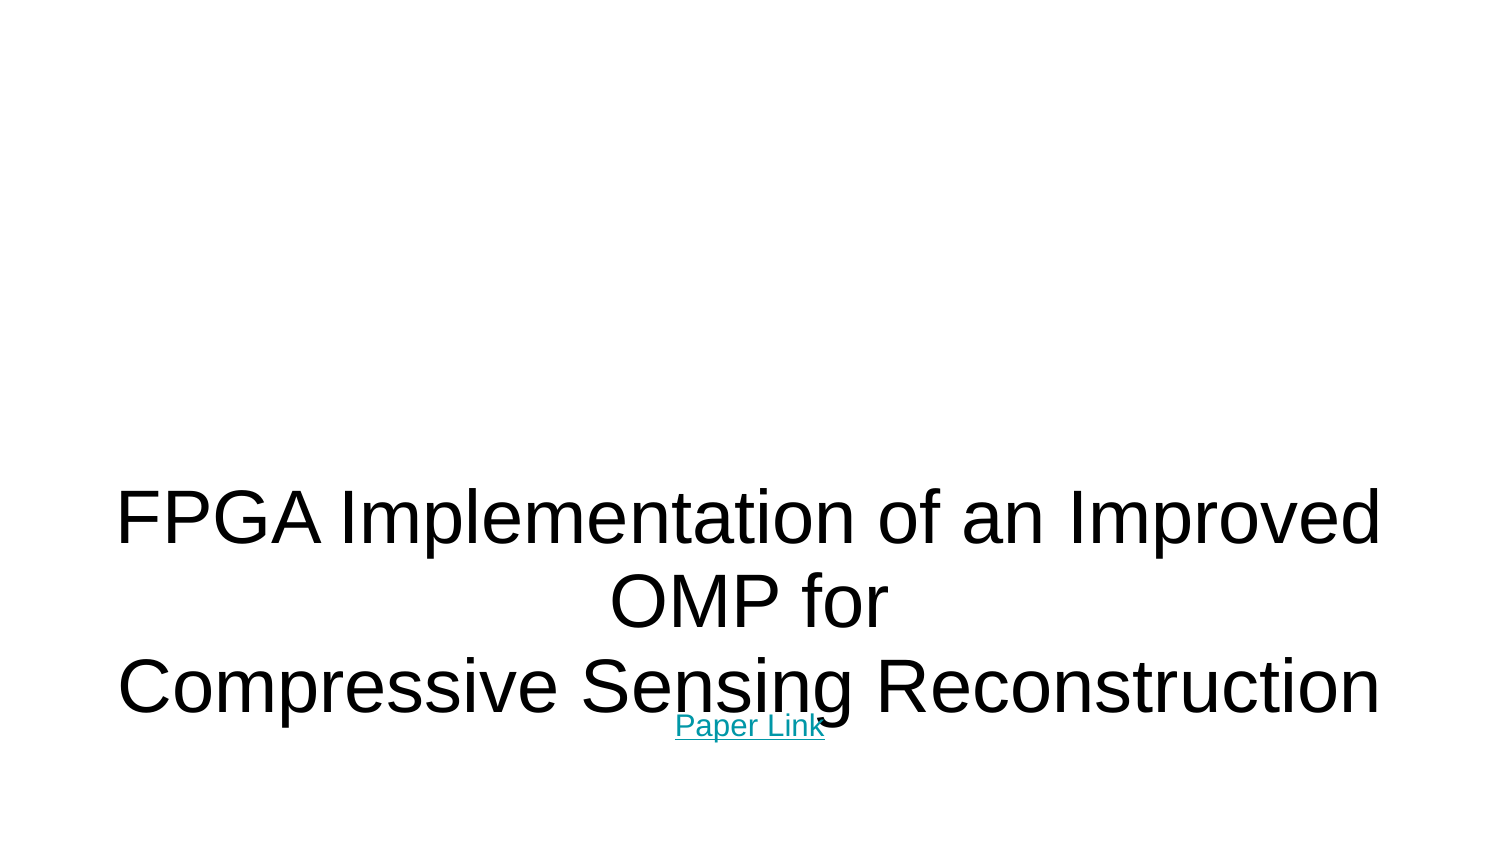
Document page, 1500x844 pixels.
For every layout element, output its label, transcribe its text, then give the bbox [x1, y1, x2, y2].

title FPGA Implementation of an Improved OMP for Compressive Sensing Reconstruction [51, 459, 1449, 693]
subtitle Paper Link [51, 693, 1449, 824]
